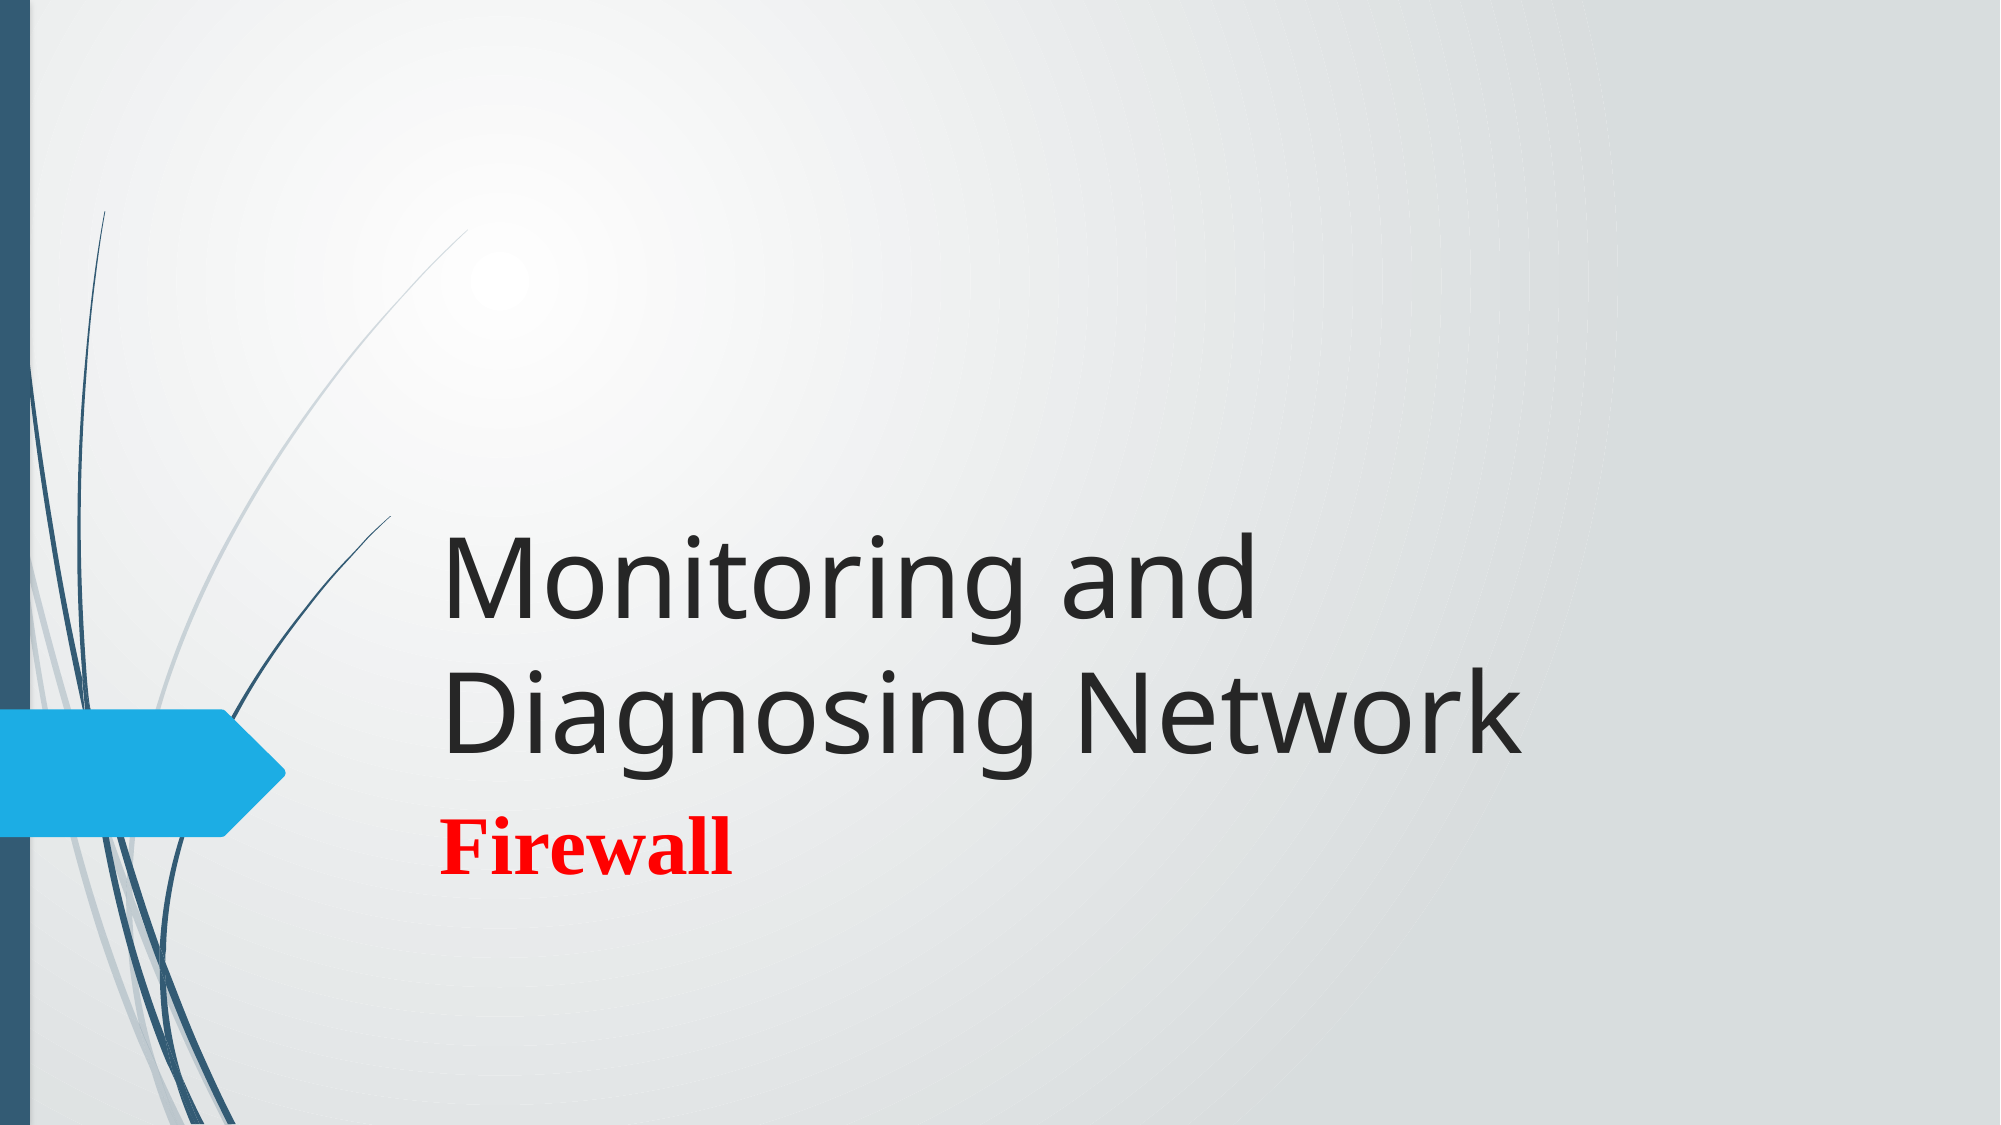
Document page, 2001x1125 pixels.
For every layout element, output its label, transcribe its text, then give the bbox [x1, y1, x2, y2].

title Monitoring and Diagnosing Network [424, 412, 1888, 783]
subtitle Firewall [424, 783, 1888, 969]
